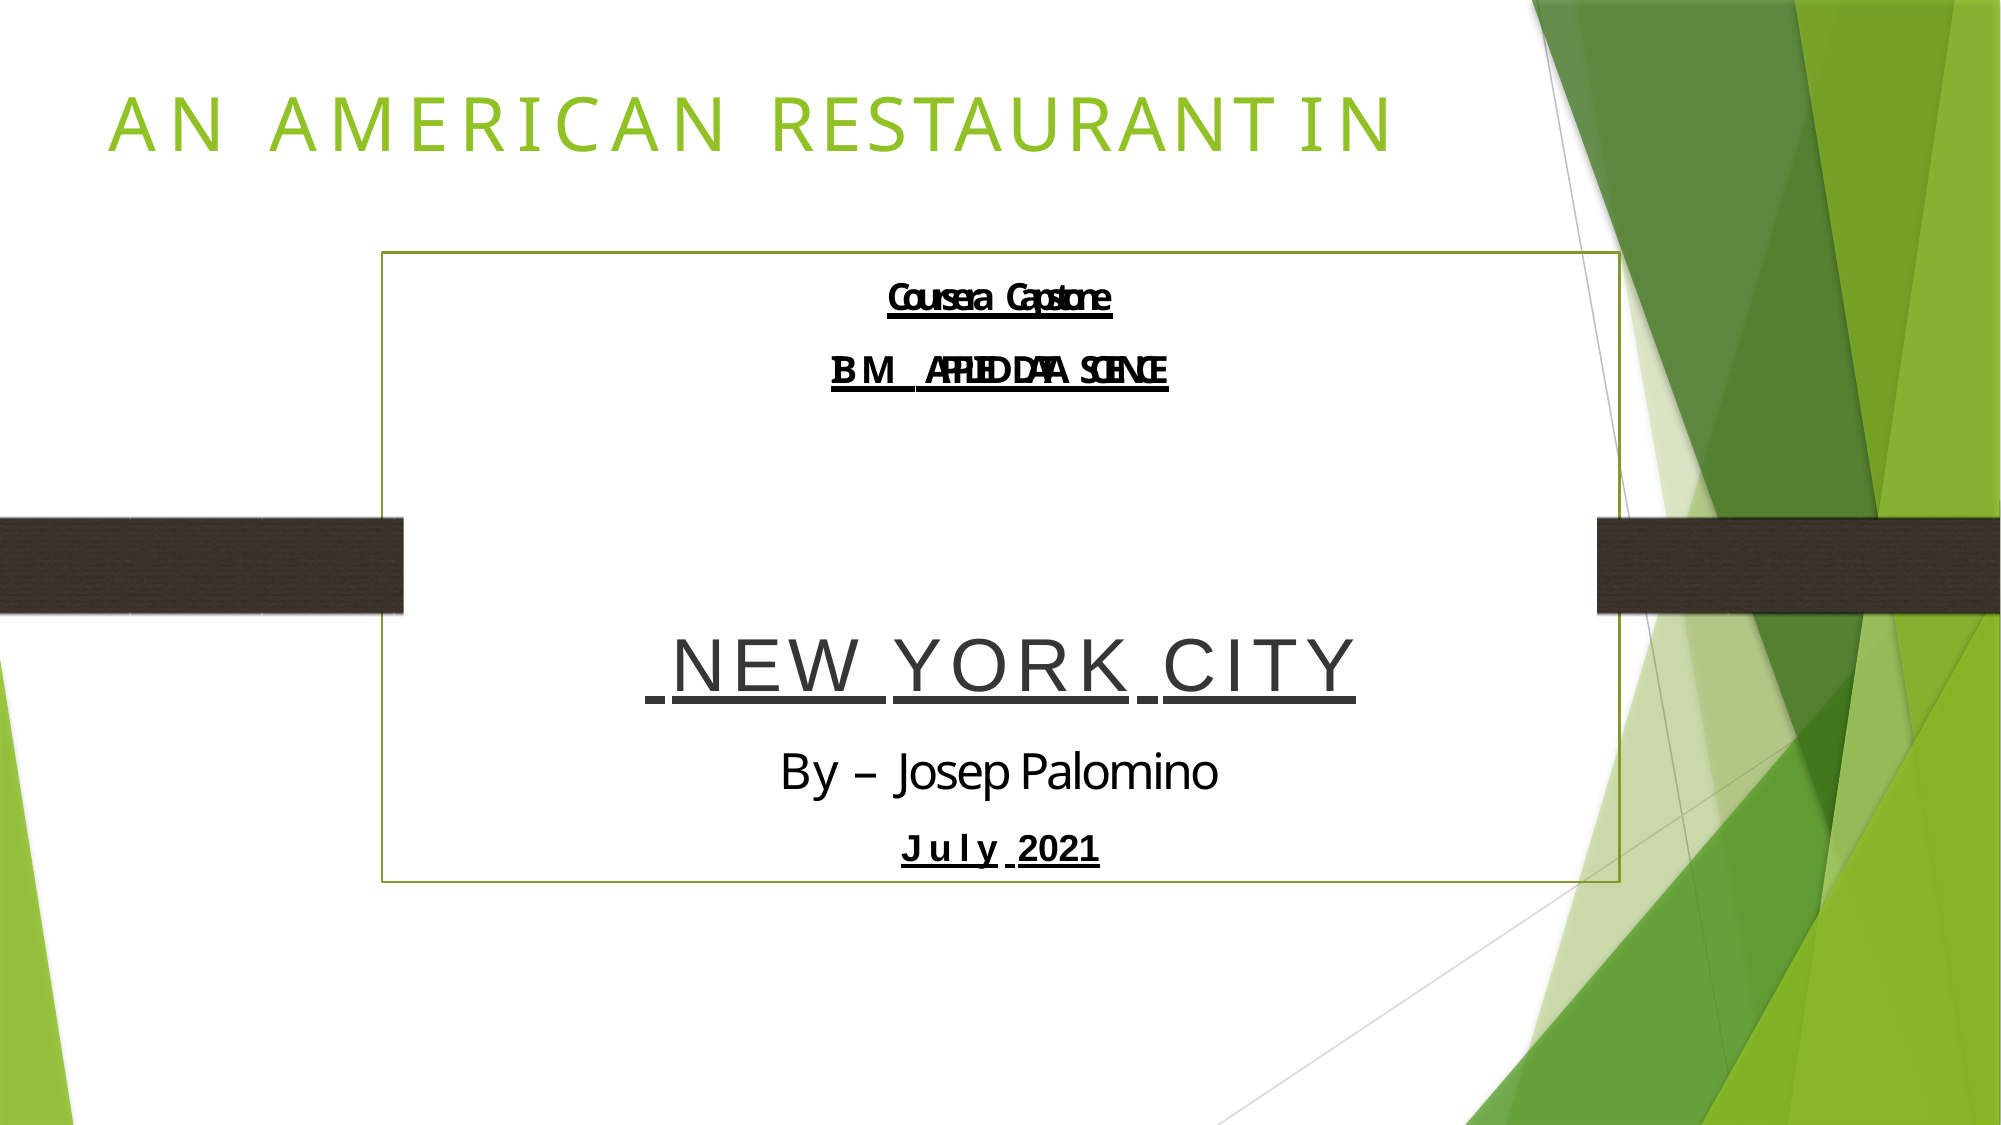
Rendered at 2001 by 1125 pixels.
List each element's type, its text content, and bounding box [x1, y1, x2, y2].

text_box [0, 250, 2000, 884]
title AN AMERICAN RESTAURANT IN [106, 74, 1649, 250]
